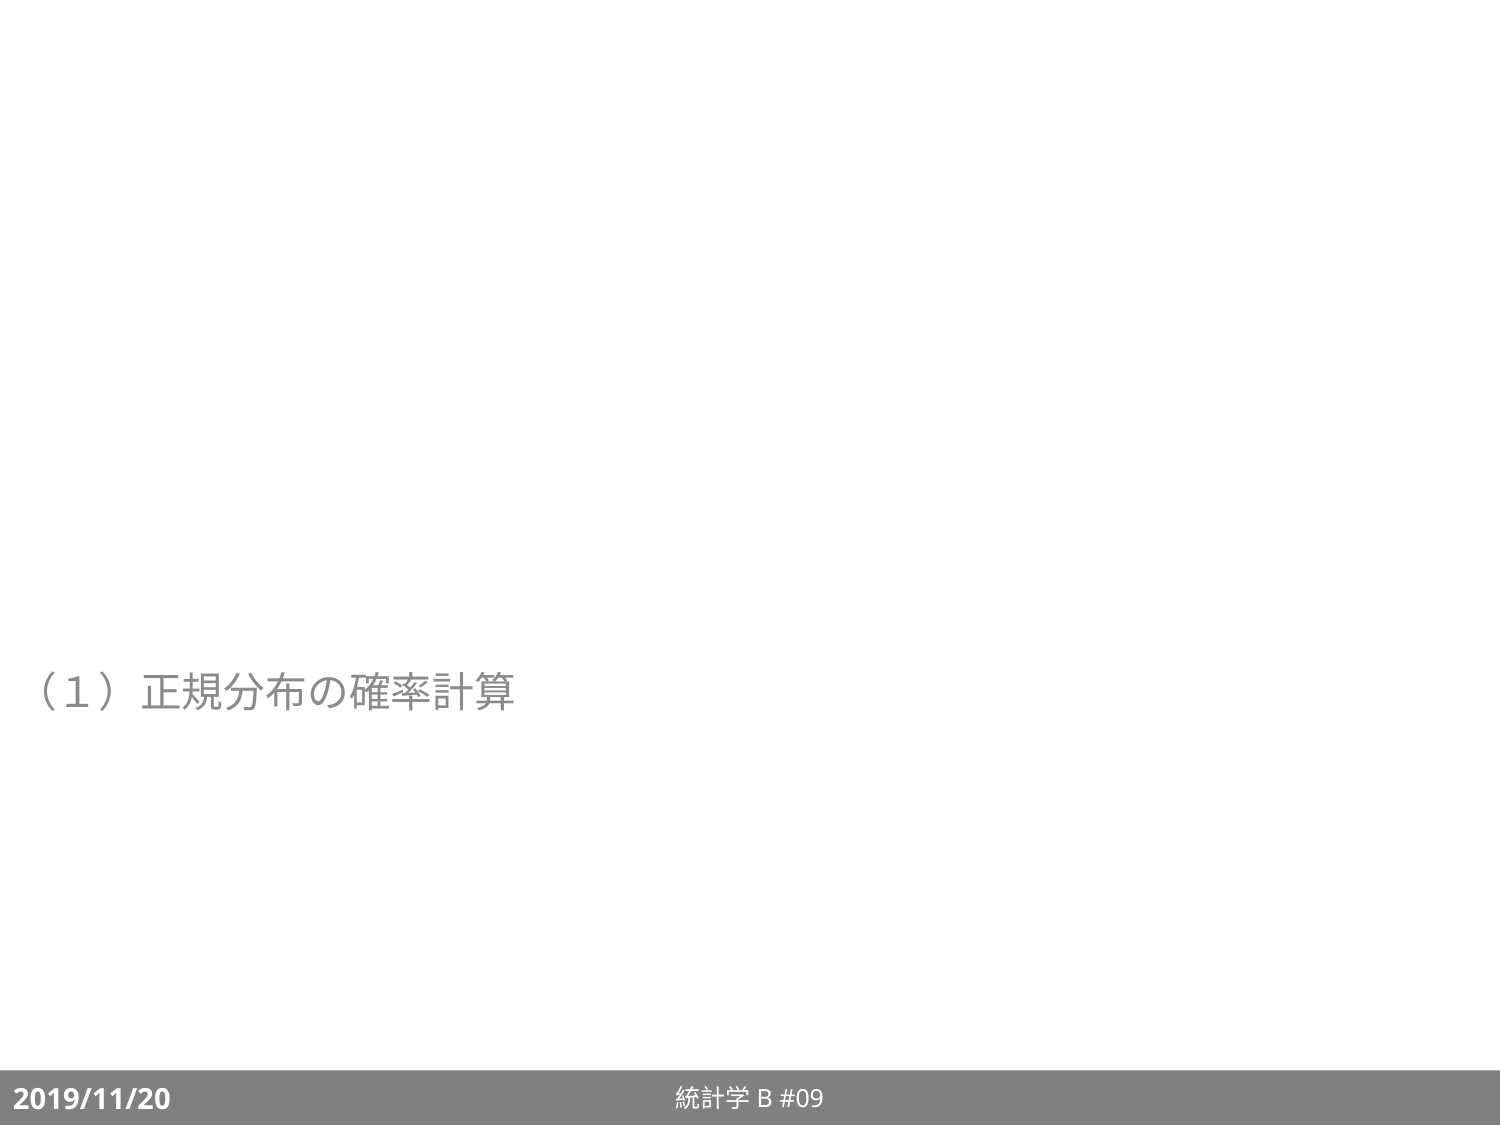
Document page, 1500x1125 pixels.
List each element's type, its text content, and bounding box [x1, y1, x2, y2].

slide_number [0, 1070, 266, 1125]
list （１）正規分布の確率計算 [0, 476, 1500, 723]
footer 統計学B #09 [295, 1070, 1205, 1125]
